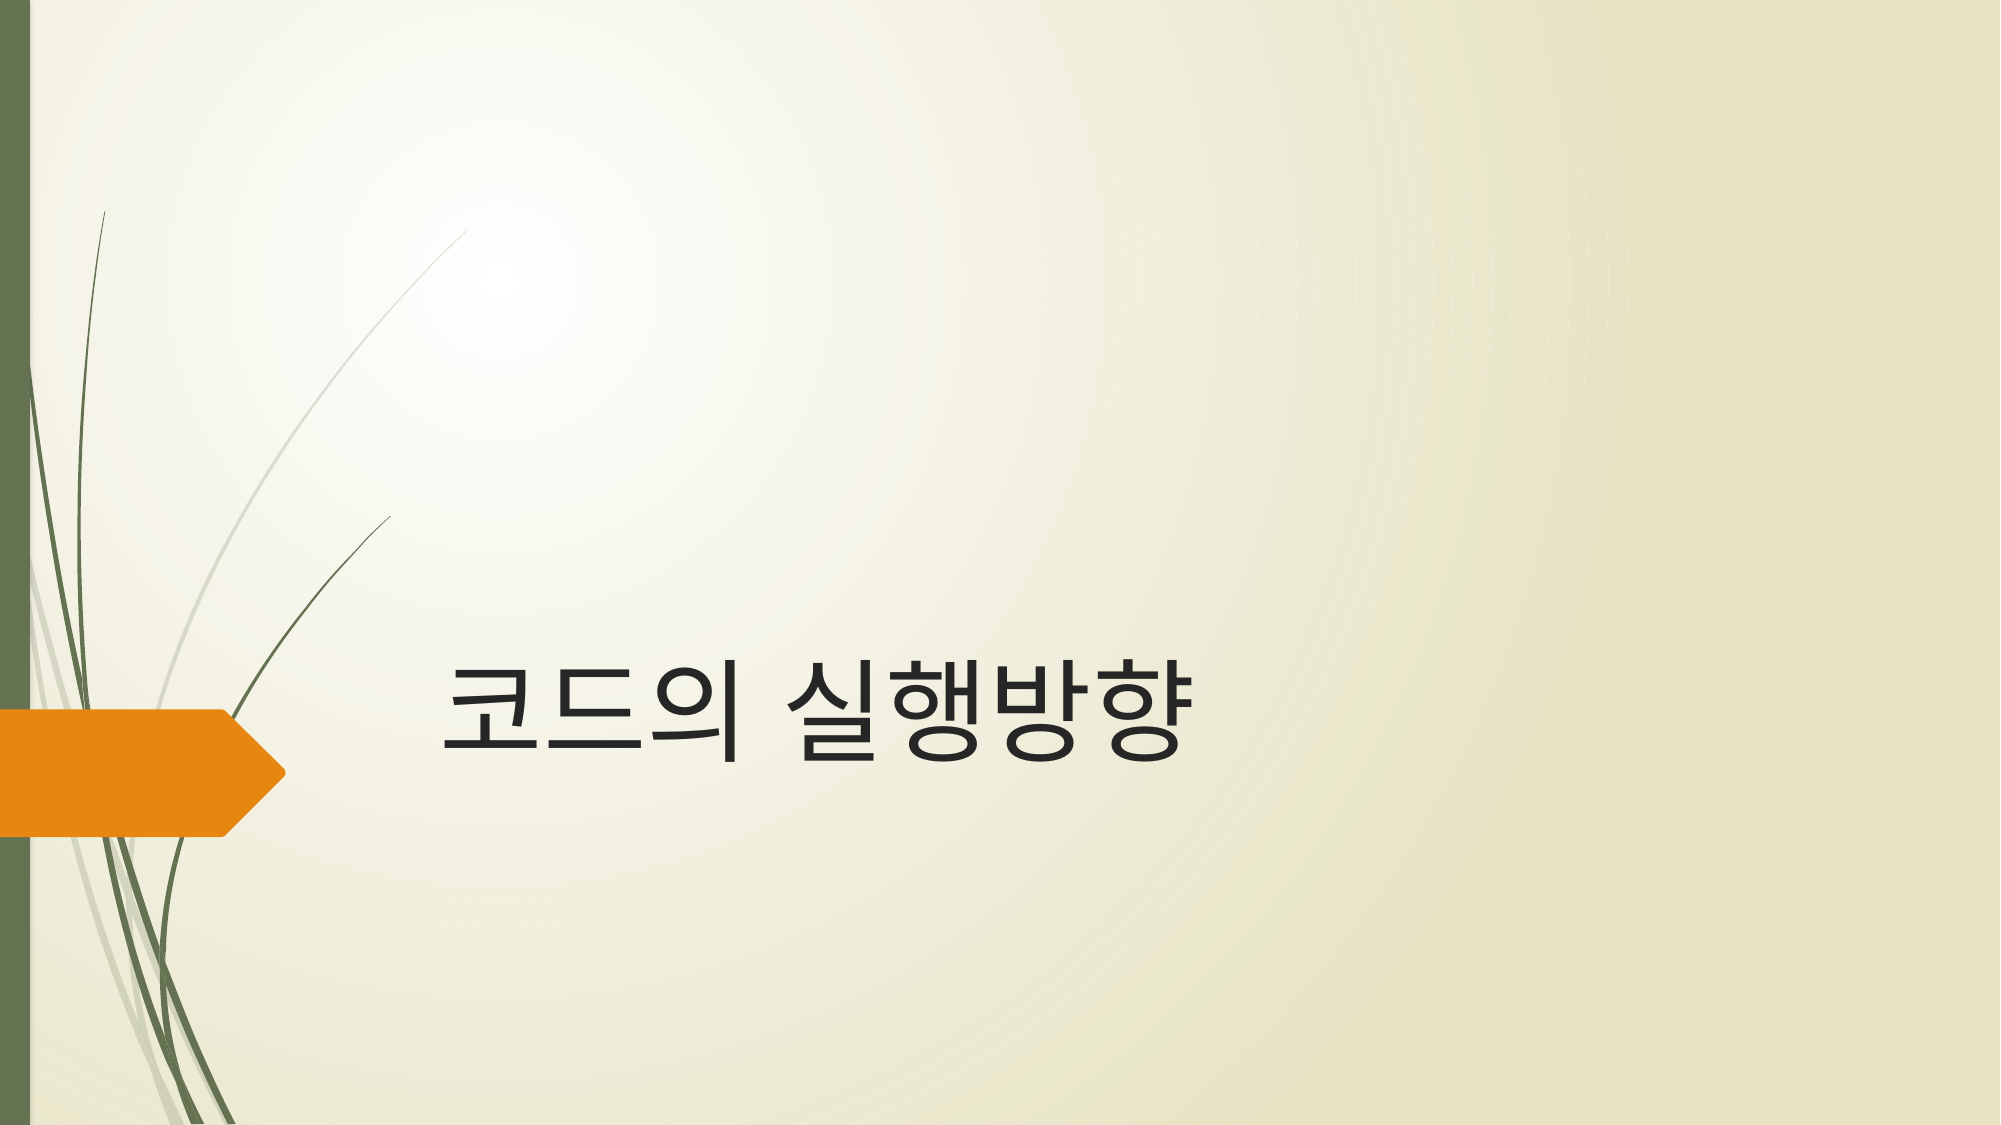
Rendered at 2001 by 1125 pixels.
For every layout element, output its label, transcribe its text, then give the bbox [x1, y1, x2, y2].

title 코드의 실행방향 [424, 412, 1888, 784]
